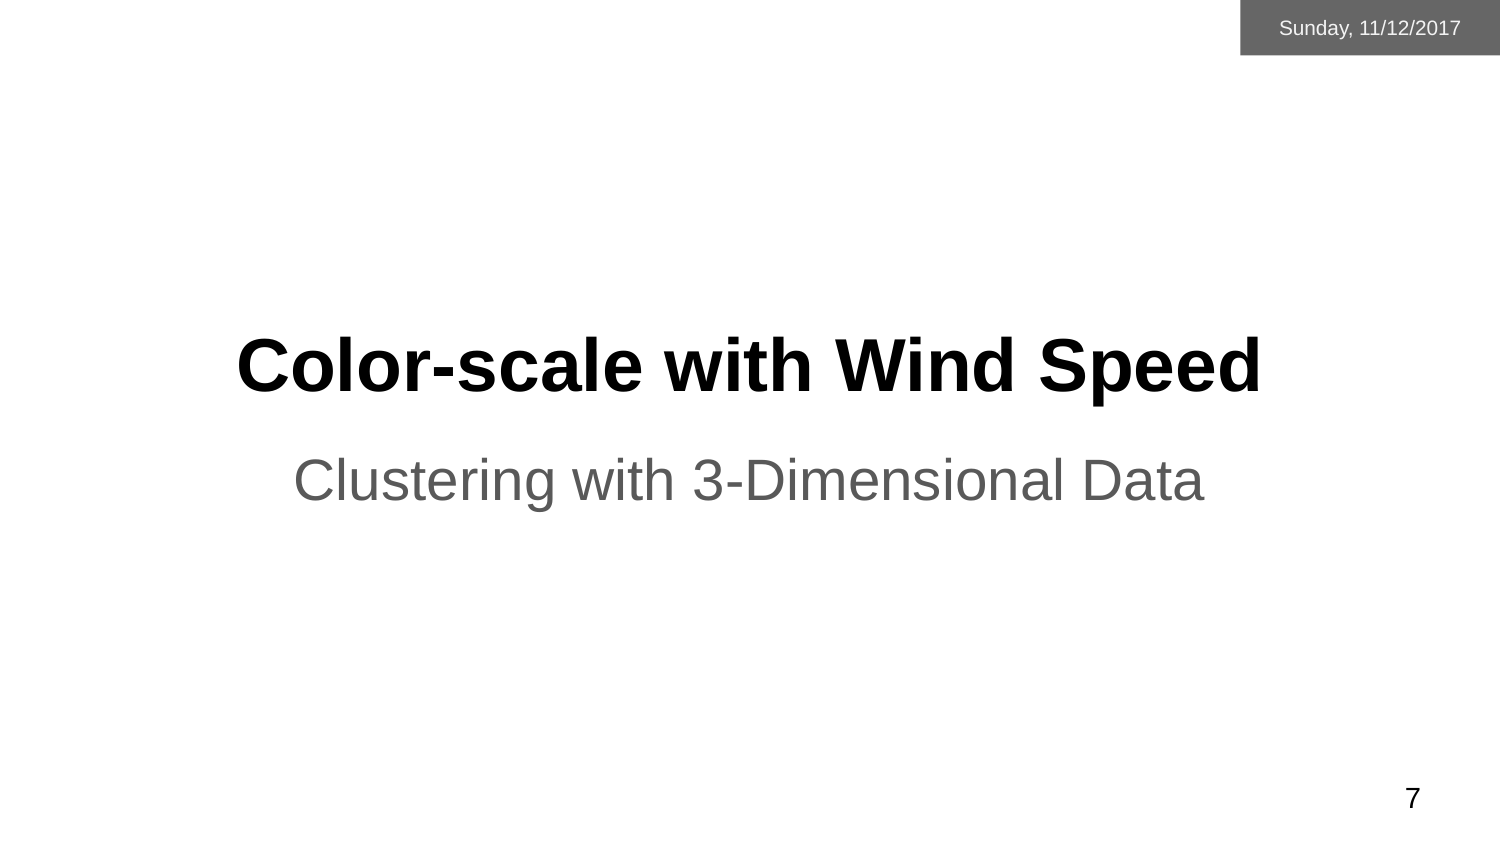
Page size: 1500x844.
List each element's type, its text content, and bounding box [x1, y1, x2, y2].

subtitle Clustering with 3-Dimensional Data [51, 427, 1449, 558]
slide_number ‹#› [1389, 764, 1480, 830]
title Color-scale with Wind Speed [51, 84, 1449, 422]
subtitle Sunday, 11/12/2017 [1240, 0, 1500, 56]
